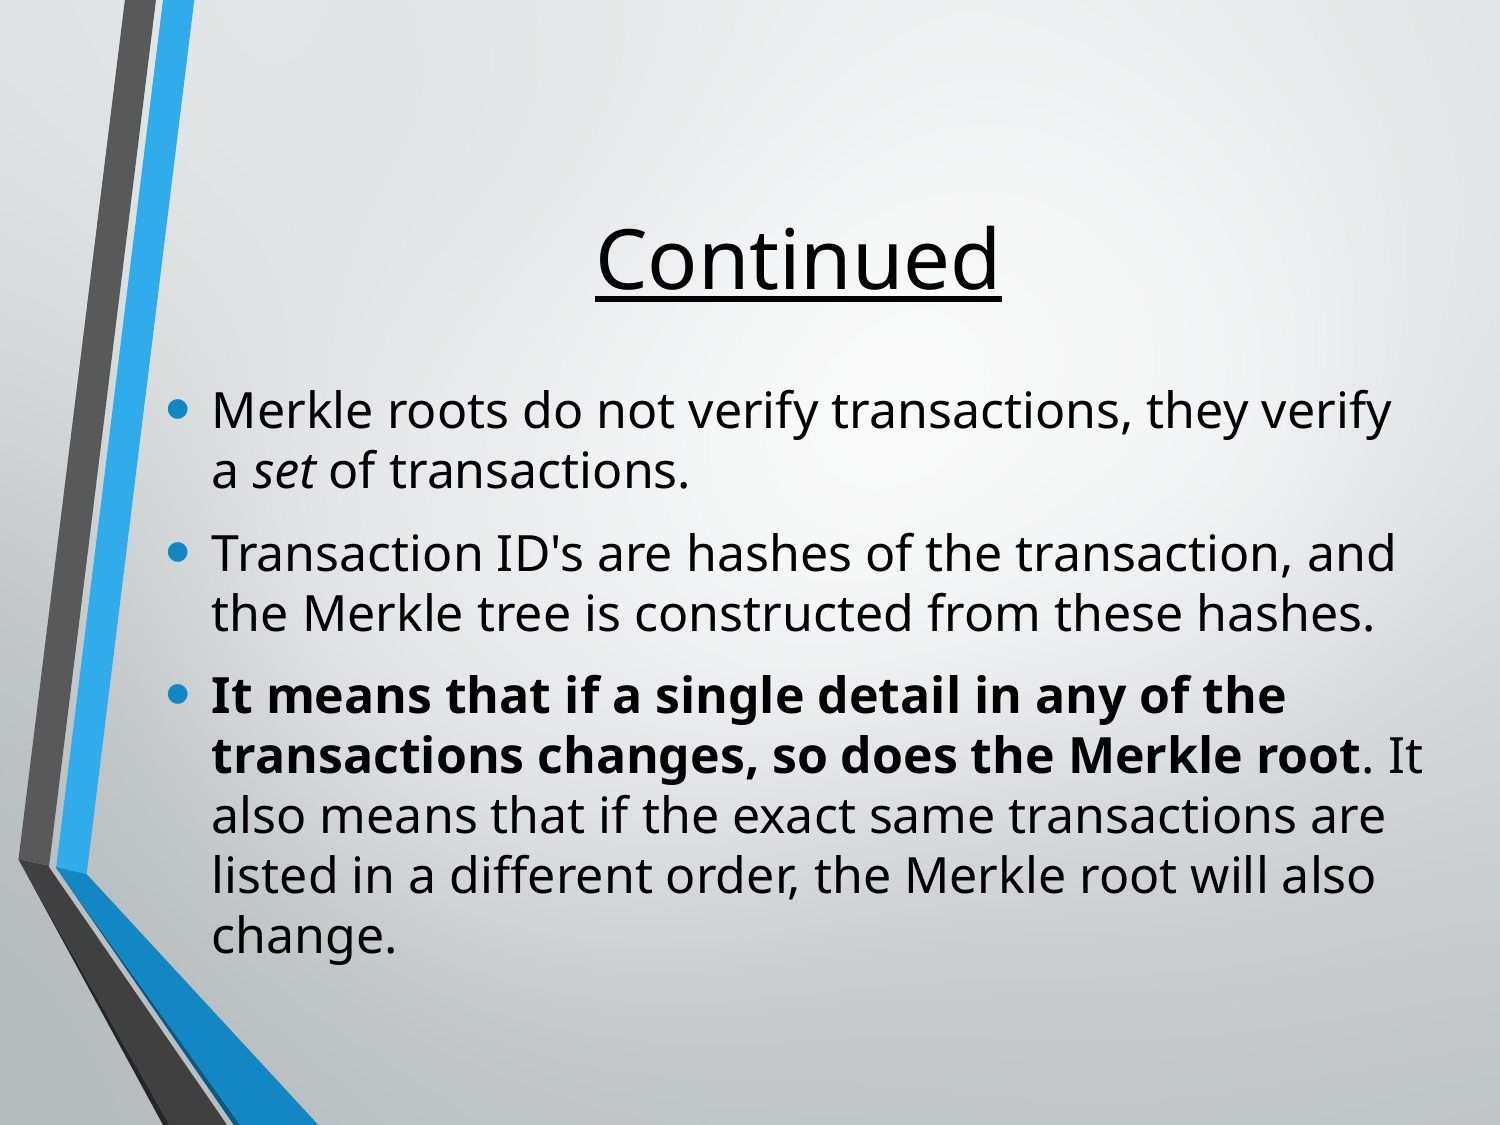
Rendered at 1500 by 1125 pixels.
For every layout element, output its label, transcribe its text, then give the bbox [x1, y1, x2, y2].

list Merkle roots do not verify transactions, they verify a set of transactions. Transaction ID's are hashes of the transaction, and the Merkle tree is constructed from these hashes. It means that if a single detail in any of the transactions changes, so does the Merkle root. It also means that if the exact same transactions are listed in a different order, the Merkle root will also change. [150, 299, 1500, 1043]
title Continued [182, 112, 1416, 299]
